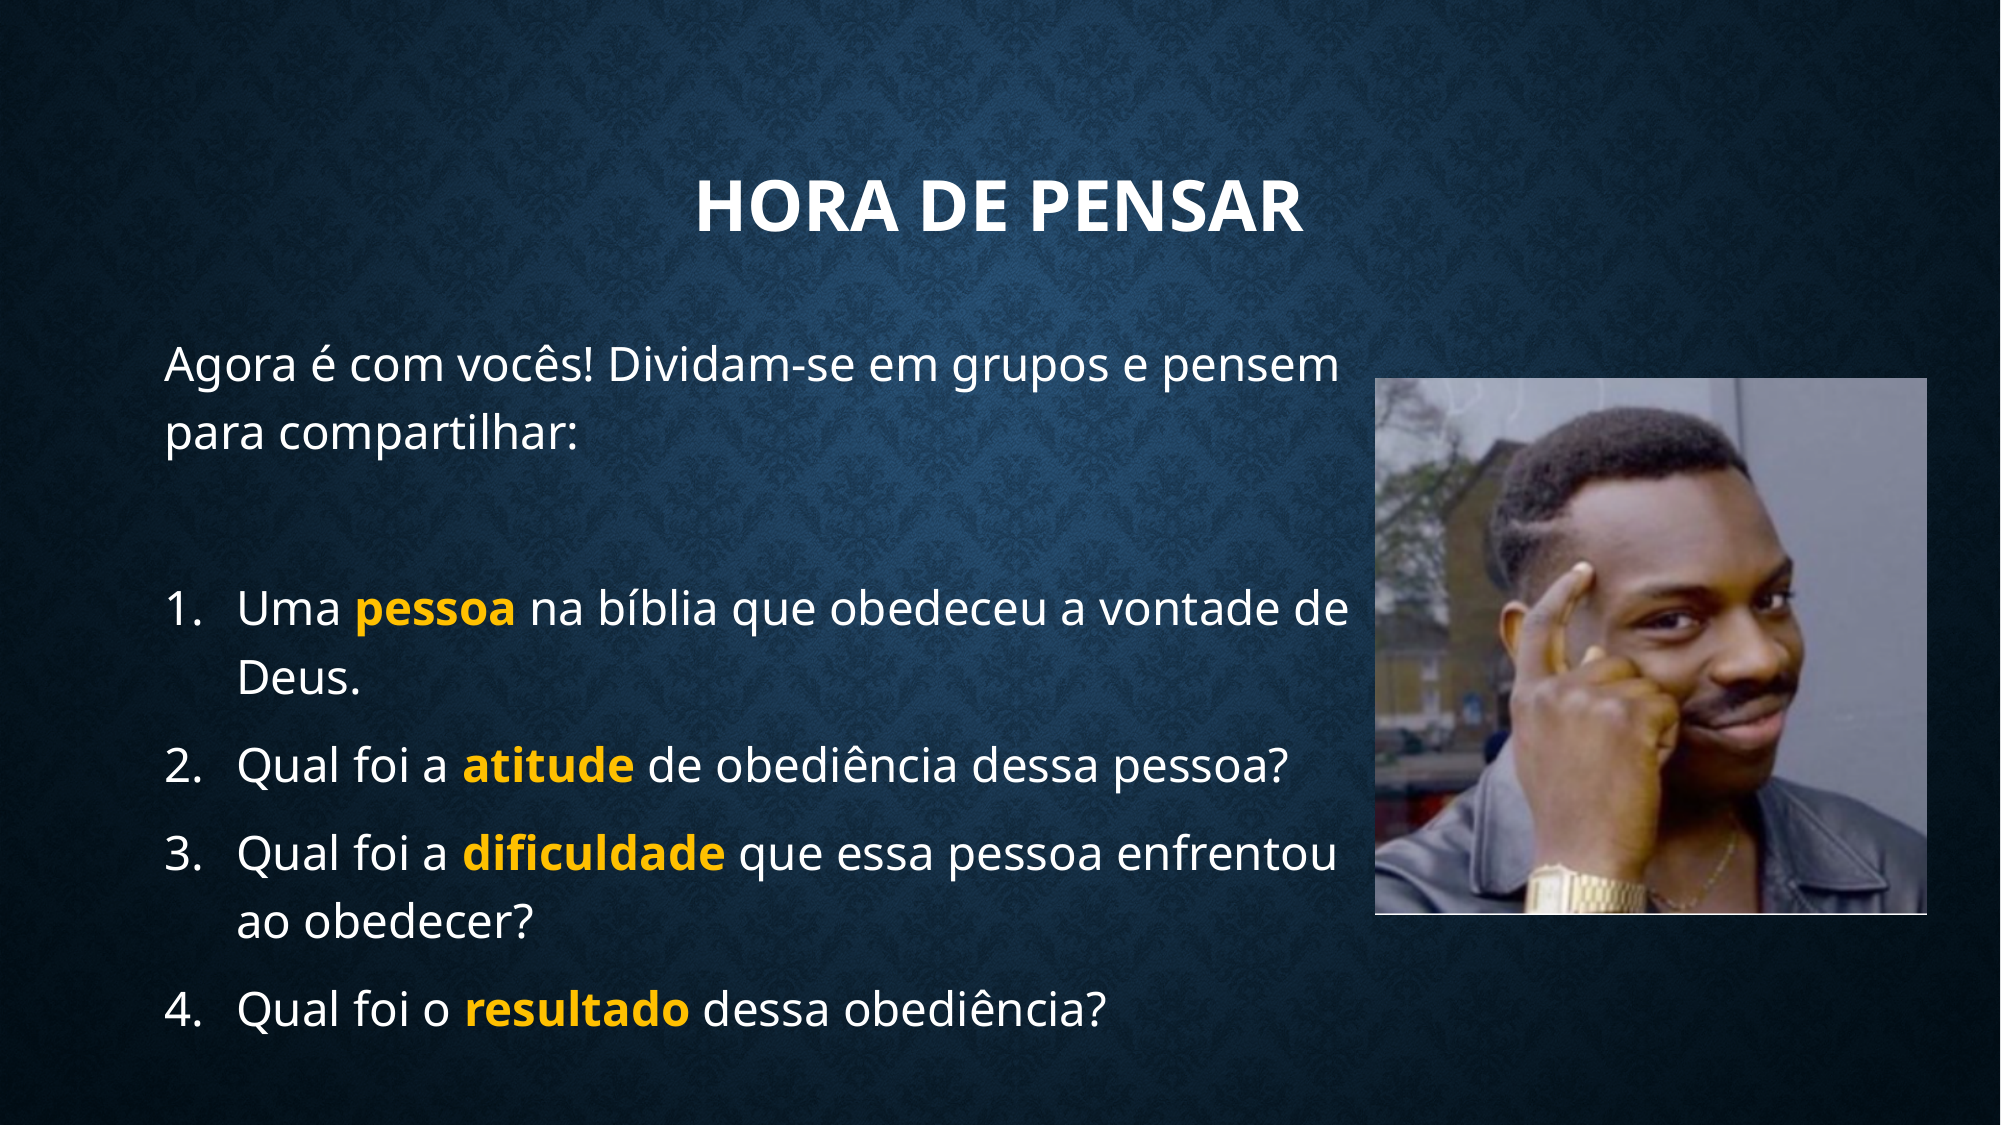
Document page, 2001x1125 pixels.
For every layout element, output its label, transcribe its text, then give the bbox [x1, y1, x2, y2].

title Hora de pensar [149, 99, 1849, 318]
list Agora é com vocês! Dividam-se em grupos e pensem para compartilhar: Uma pessoa na bíblia que obedeceu a vontade de Deus. Qual foi a atitude de obediência dessa pessoa? Qual foi a dificuldade que essa pessoa enfrentou ao obedecer? Qual foi o resultado dessa obediência? [149, 315, 1374, 1047]
picture [1374, 378, 1927, 916]
